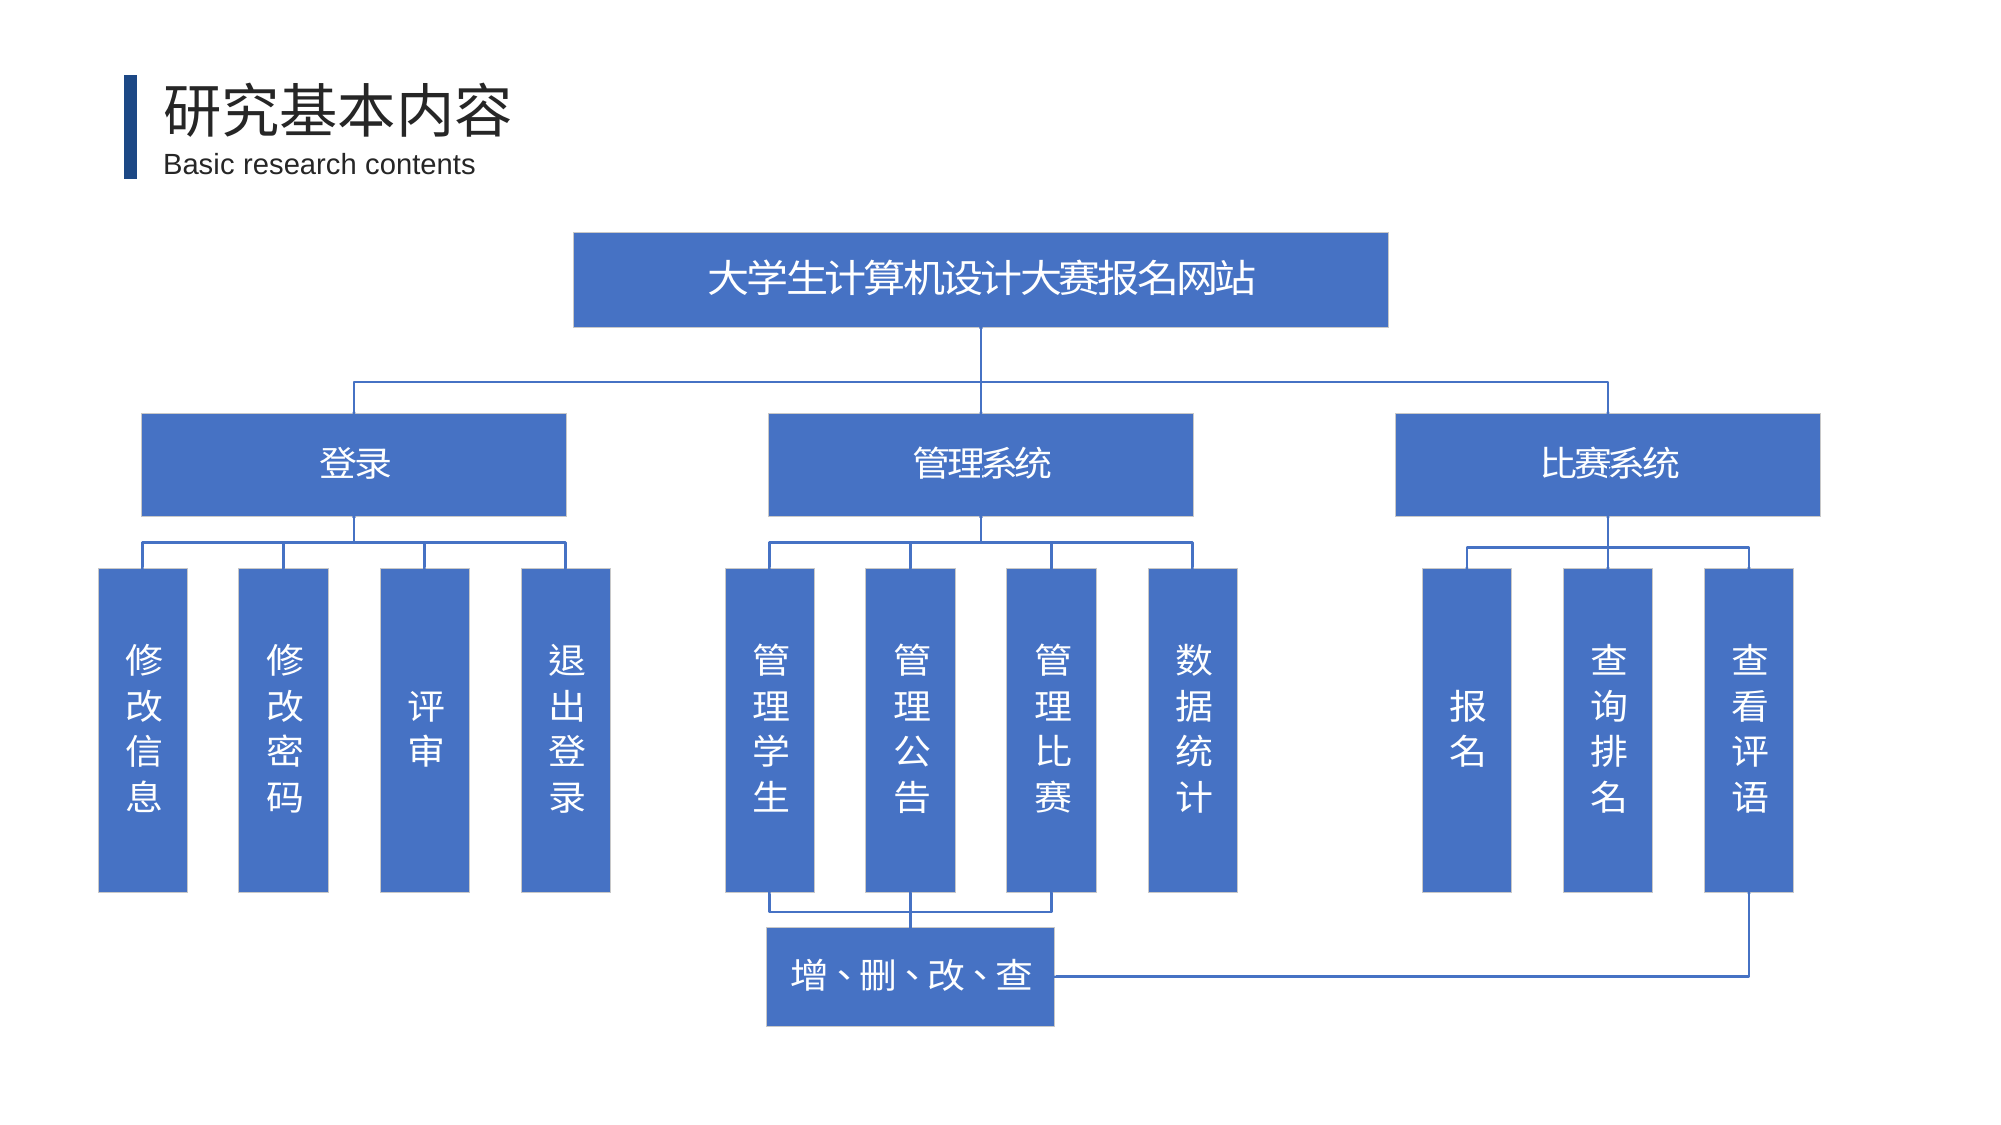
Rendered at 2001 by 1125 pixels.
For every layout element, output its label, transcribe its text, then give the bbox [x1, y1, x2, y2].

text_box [93, 228, 1822, 1027]
text_box Basic research contents [148, 137, 565, 188]
text_box 研究基本内容 [148, 67, 609, 152]
